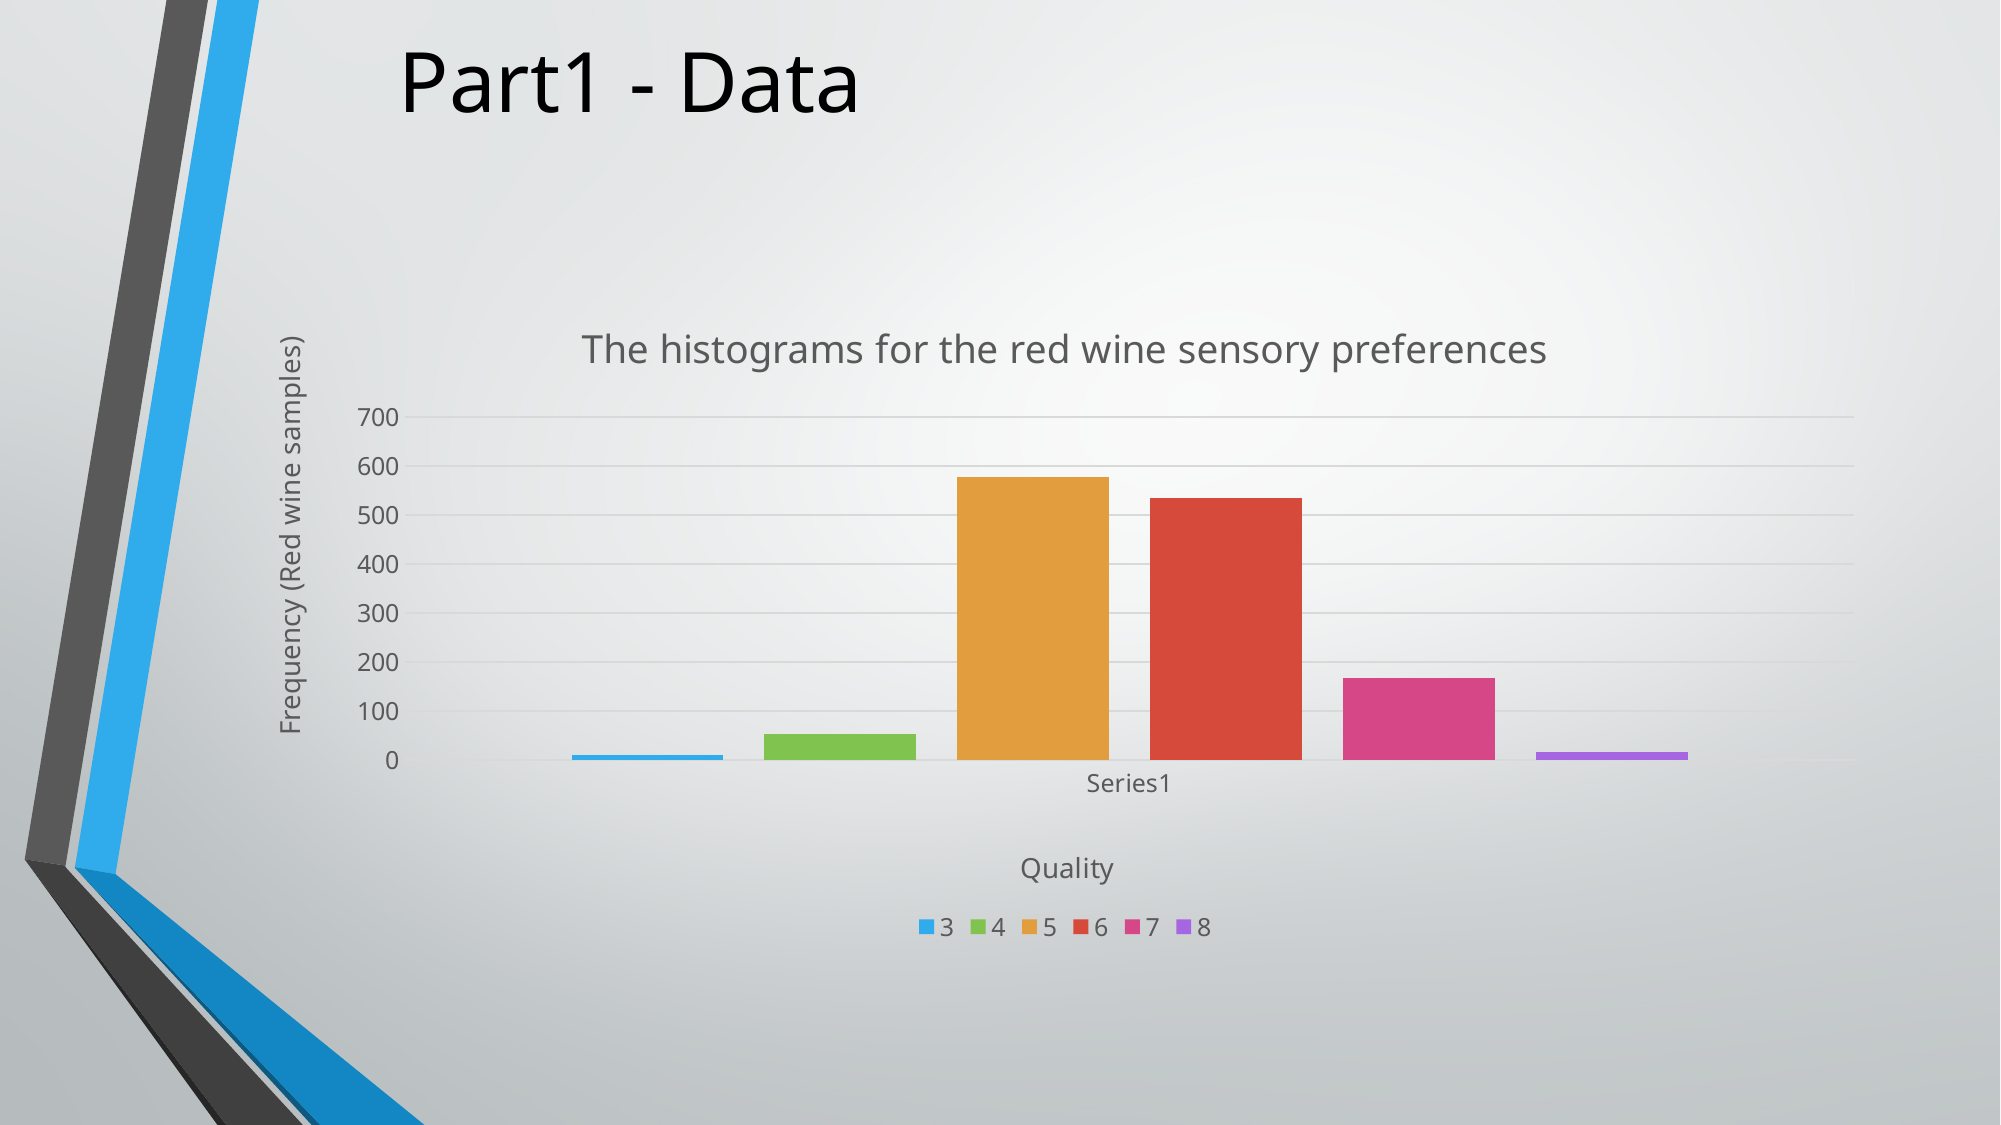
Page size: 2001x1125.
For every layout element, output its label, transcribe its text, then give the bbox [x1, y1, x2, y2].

chart [243, 288, 1888, 951]
title Part1 - Data [383, 6, 2000, 153]
